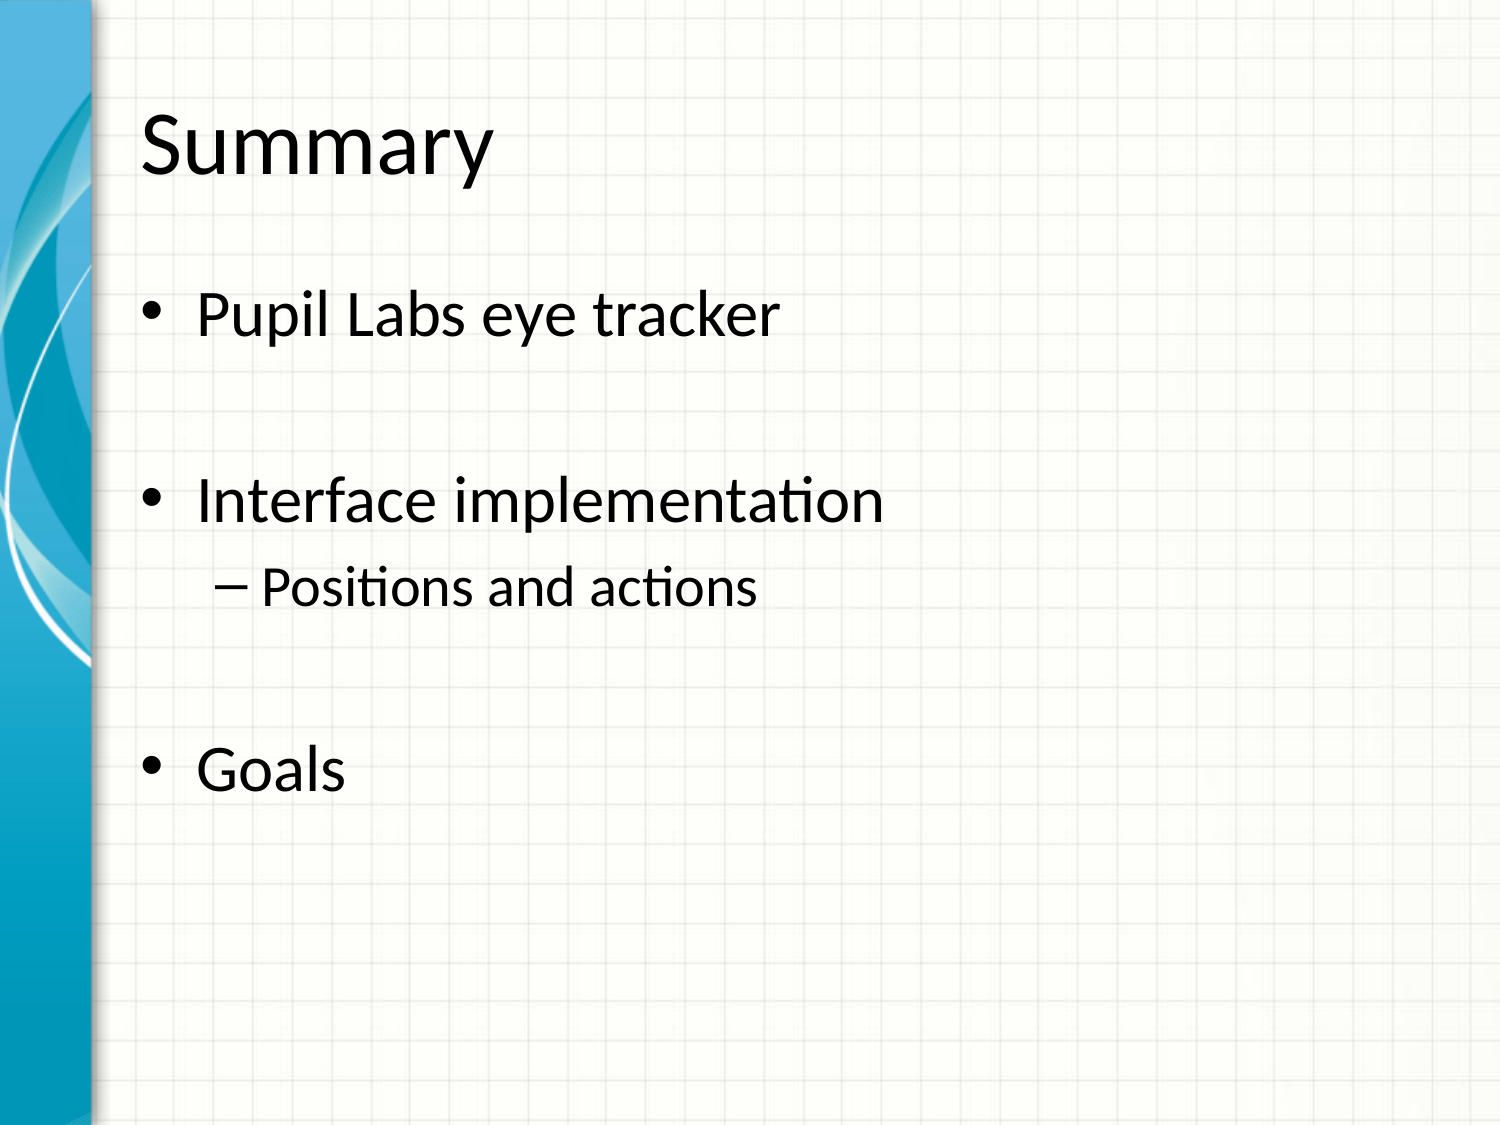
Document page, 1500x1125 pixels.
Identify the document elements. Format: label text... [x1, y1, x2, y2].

picture [0, 0, 1500, 1125]
title Summary [125, 44, 1450, 232]
list Pupil Labs eye tracker Interface implementation Positions and actions Goals [125, 261, 1450, 967]
